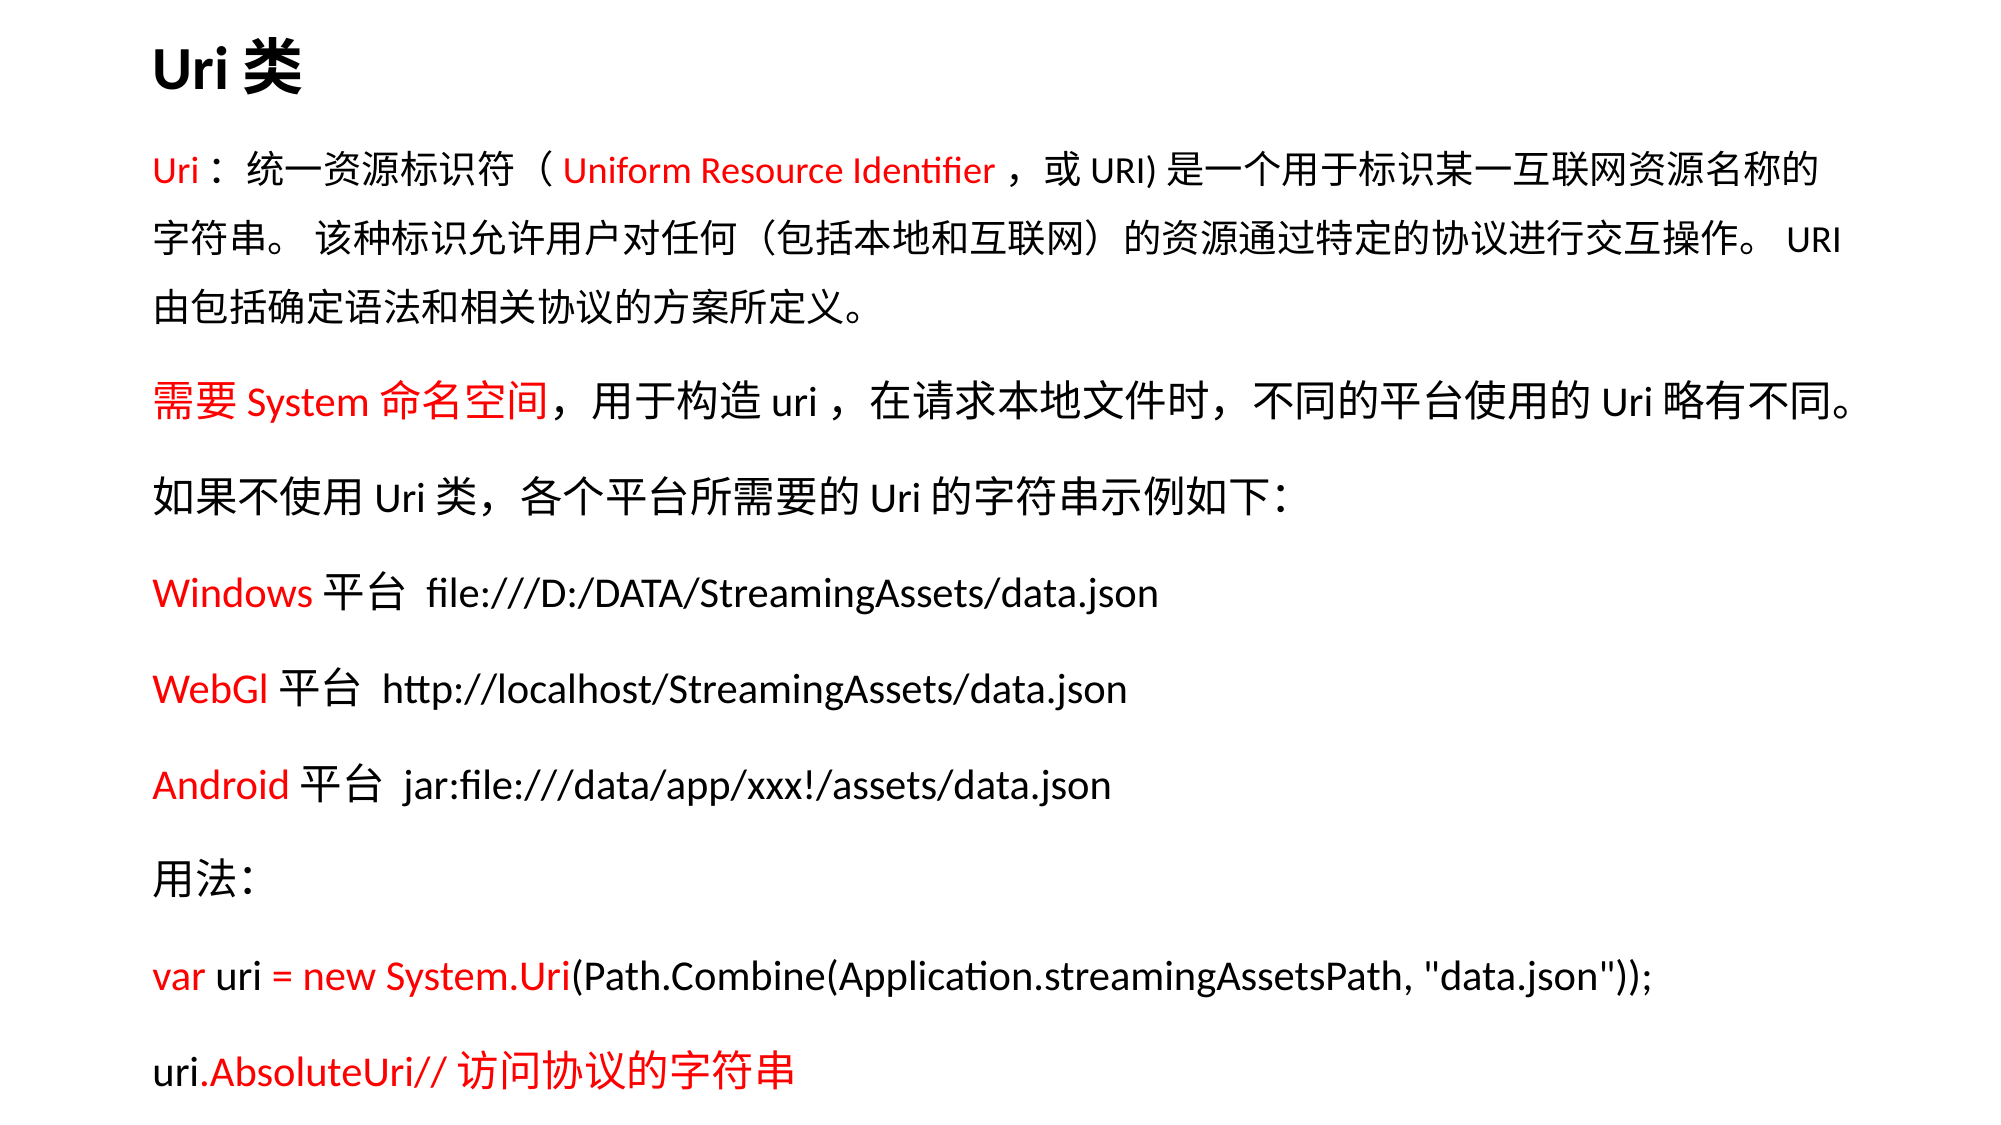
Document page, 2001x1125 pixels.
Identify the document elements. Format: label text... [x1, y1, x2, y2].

list Uri类 Uri：统一资源标识符（Uniform Resource Identifier，或URI)是一个用于标识某一互联网资源名称的字符串。 该种标识允许用户对任何（包括本地和互联网）的资源通过特定的协议进行交互操作。URI由包括确定语法和相关协议的方案所定义。 需要System命名空间，用于构造uri，在请求本地文件时，不同的平台使用的Uri略有不同。 如果不使用Uri类，各个平台所需要的Uri的字符串示例如下： Windows平台 file:///D:/DATA/StreamingAssets/data.json WebGl平台 http://localhost/StreamingAssets/data.json Android平台 jar:file:///data/app/xxx!/assets/data.json 用法： var uri = new System.Uri(Path.Combine(Application.streamingAssetsPath, "data.json")); uri.AbsoluteUri//访问协议的字符串 [137, 29, 1863, 1125]
